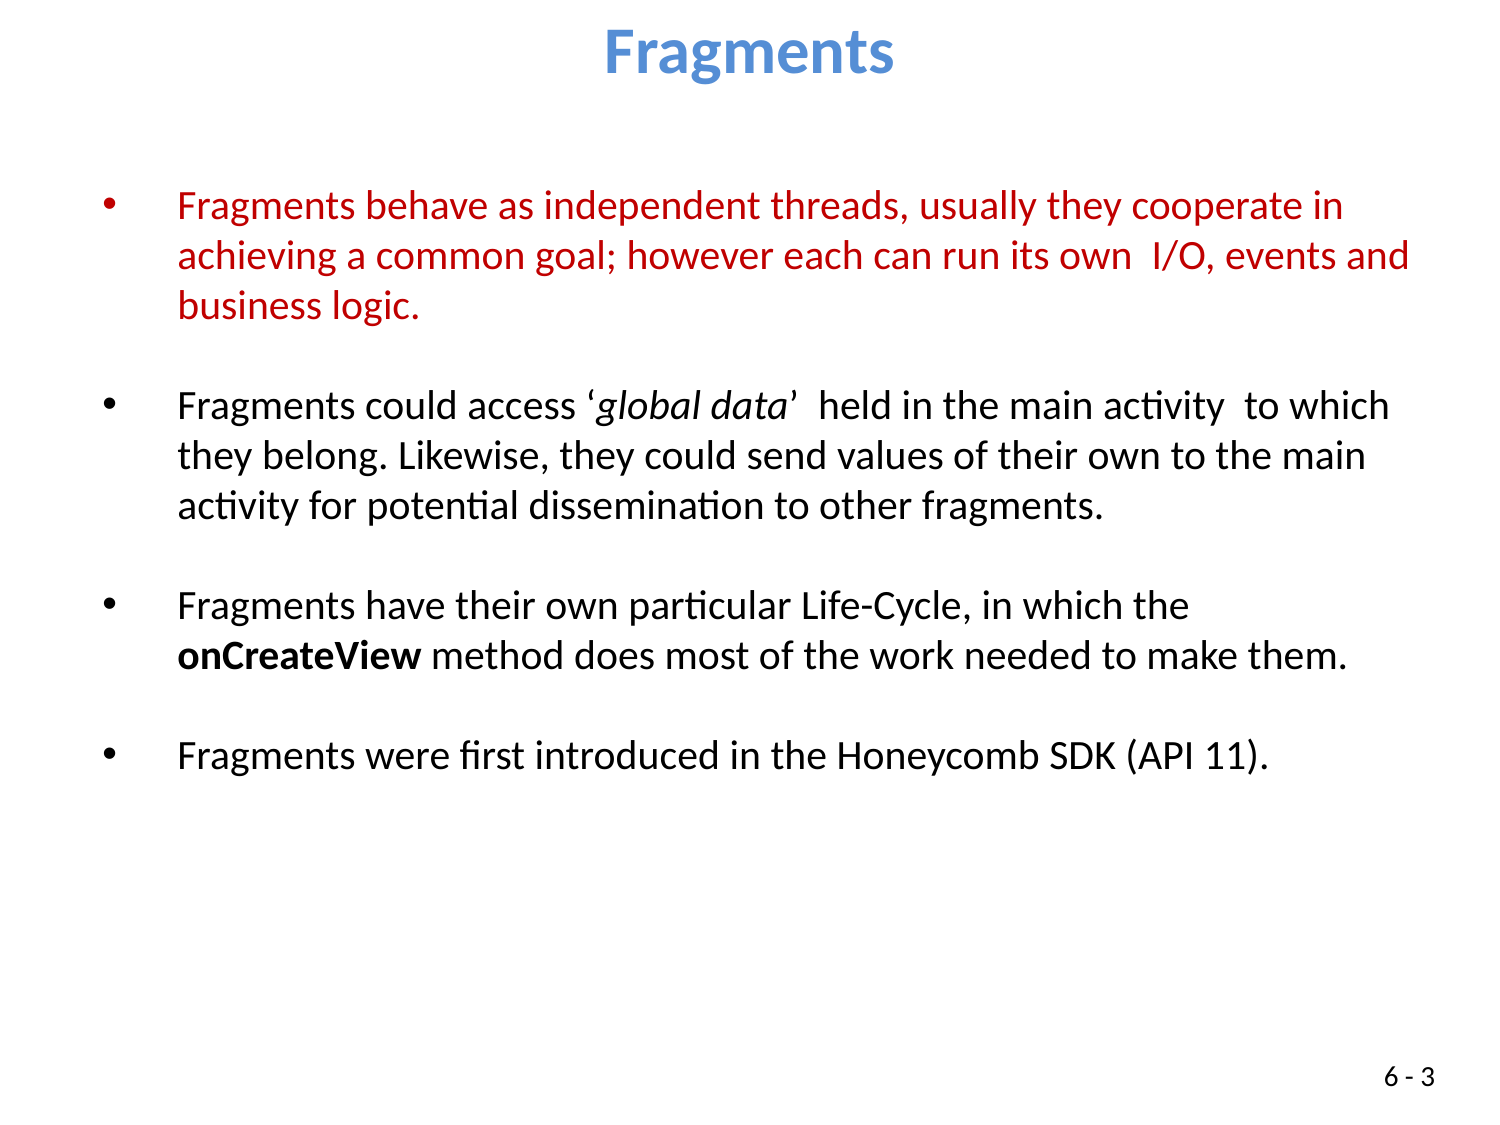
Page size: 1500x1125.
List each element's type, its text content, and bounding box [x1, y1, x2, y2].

text_box Fragments [0, 0, 1500, 95]
text_box 6 - 3 [1275, 1049, 1450, 1125]
text_box Fragments behave as independent threads, usually they cooperate in achieving a common goal; however each can run its own I/O, events and business logic. Fragments could access ‘global data’ held in the main activity to which they belong. Likewise, they could send values of their own to the main activity for potential dissemination to other fragments. Fragments have their own particular Life-Cycle, in which the onCreateView method does most of the work needed to make them. Fragments were first introduced in the Honeycomb SDK (API 11). [87, 120, 1438, 786]
